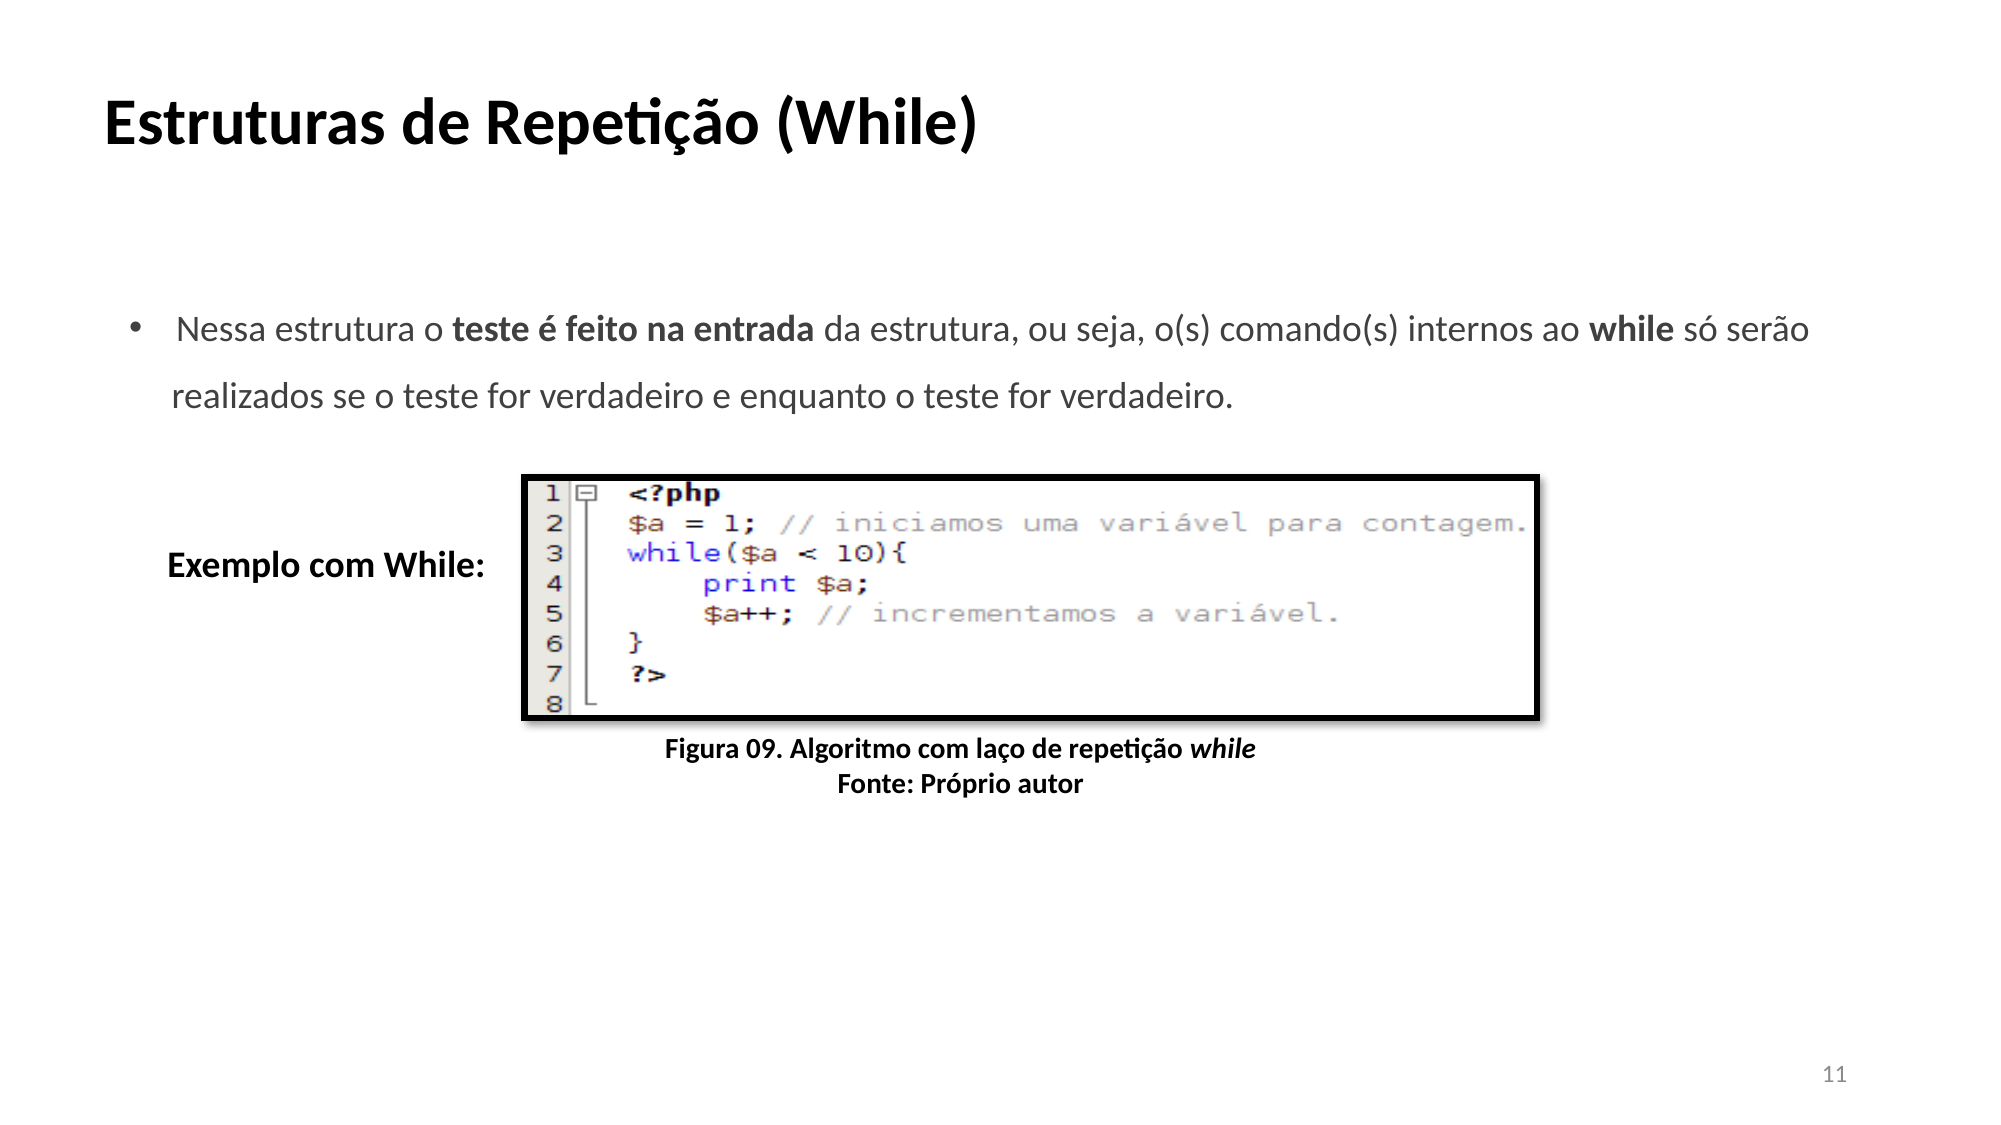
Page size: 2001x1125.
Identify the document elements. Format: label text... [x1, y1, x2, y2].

text_box Estruturas de Repetição (While) [90, 70, 1390, 211]
text_box Nessa estrutura o teste é feito na entrada da estrutura, ou seja, o(s) comando(s) internos ao while só serão realizados se o teste for verdadeiro e enquanto o teste for verdadeiro. [114, 273, 1856, 424]
picture [527, 480, 1534, 716]
text_box Figura 09. Algoritmo com laço de repetição while Fonte: Próprio autor [479, 721, 1442, 807]
slide_number 11 [1412, 1042, 1863, 1103]
text_box Exemplo com While: [152, 532, 520, 583]
